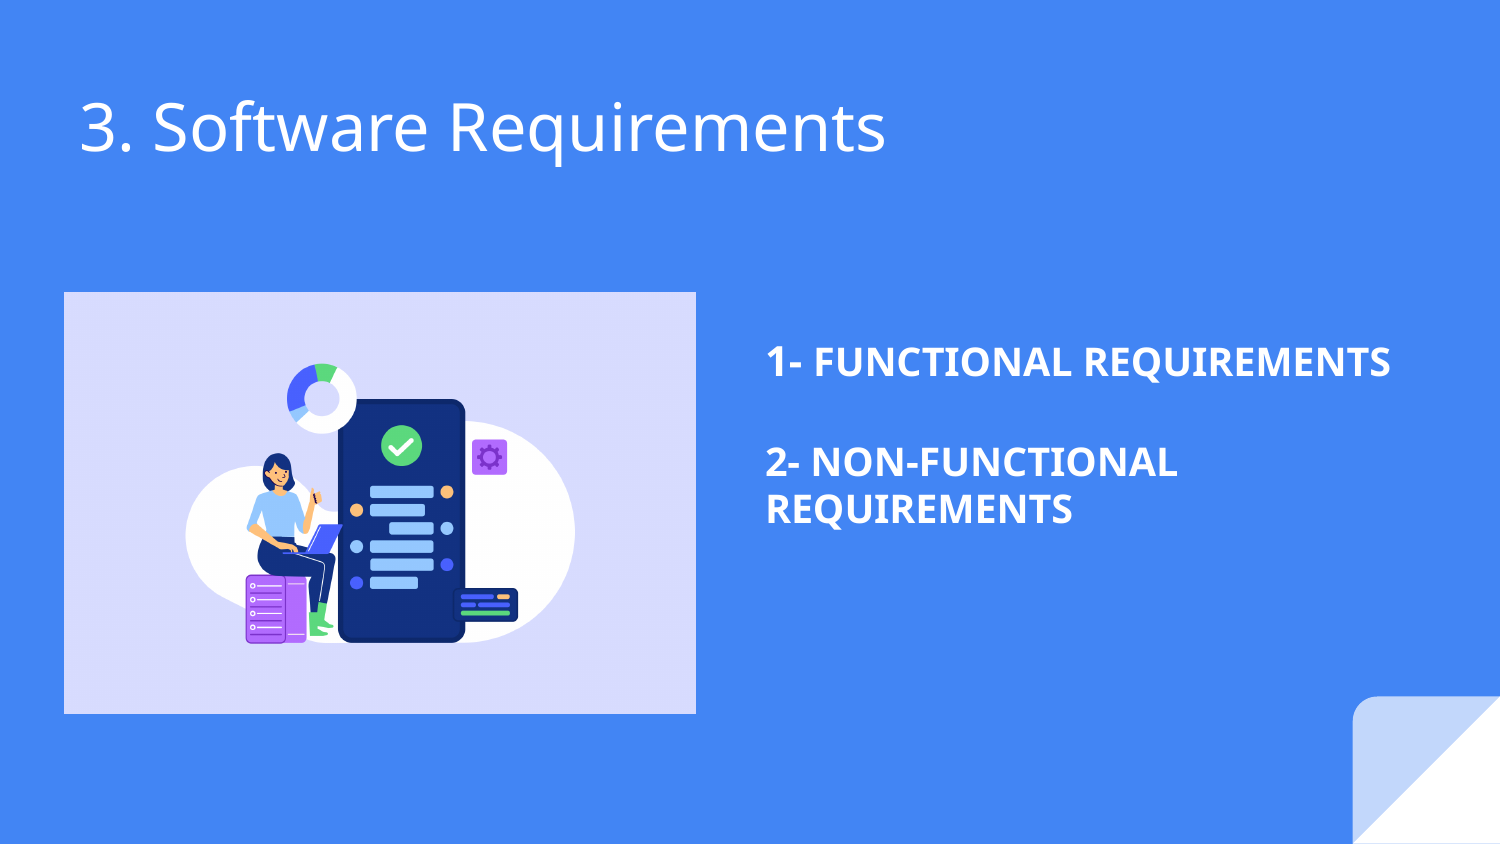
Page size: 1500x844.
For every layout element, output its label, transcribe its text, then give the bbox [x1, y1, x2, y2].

title 3. Software Requirements [64, 33, 1413, 187]
text_box 1- FUNCTIONAL REQUIREMENTS [749, 319, 1448, 400]
picture [63, 291, 697, 714]
text_box 2- NON-FUNCTIONAL REQUIREMENTS [749, 421, 1490, 547]
